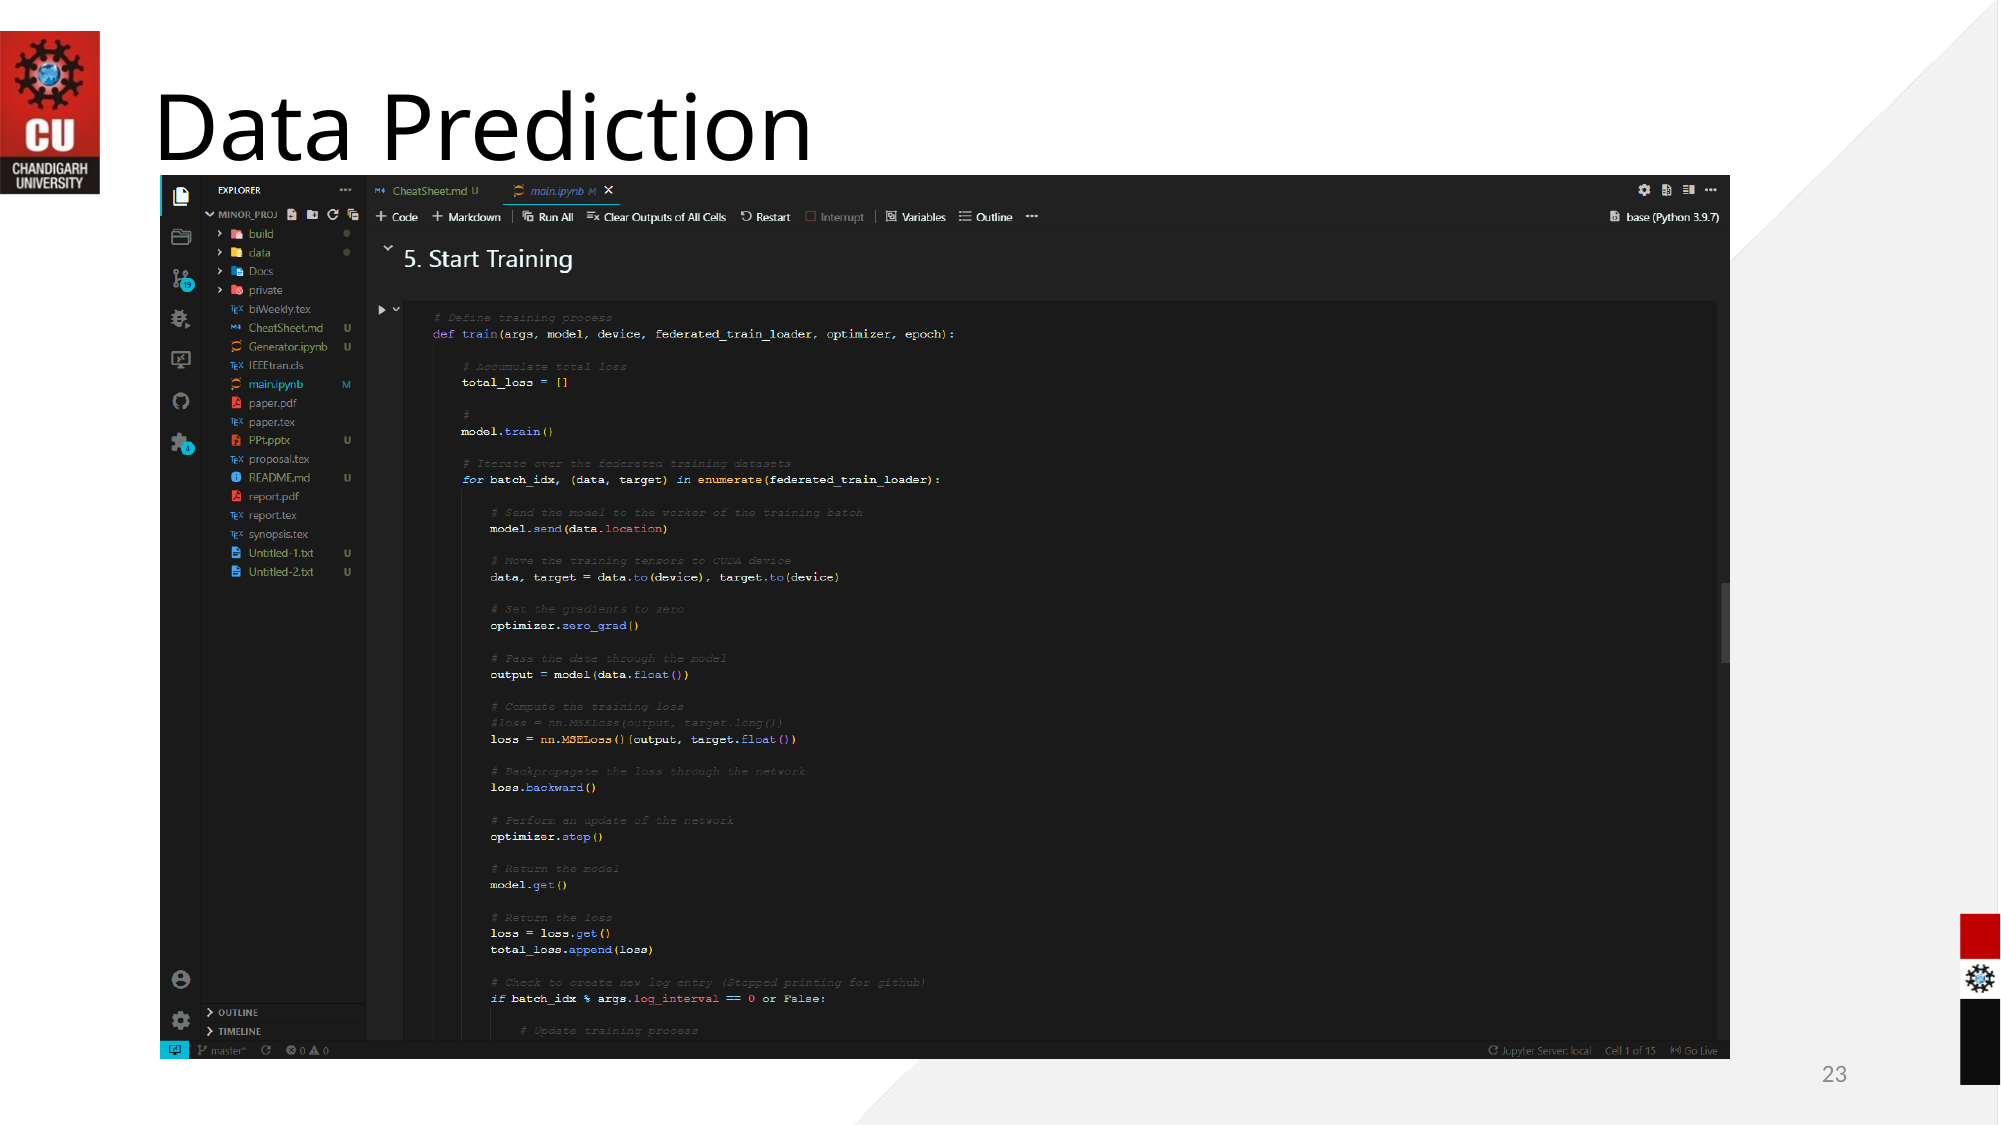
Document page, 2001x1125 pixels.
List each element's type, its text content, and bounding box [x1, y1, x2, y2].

picture [0, 0, 2001, 1125]
slide_number 23 [1412, 1042, 1863, 1103]
title Data Prediction [137, 22, 1863, 240]
